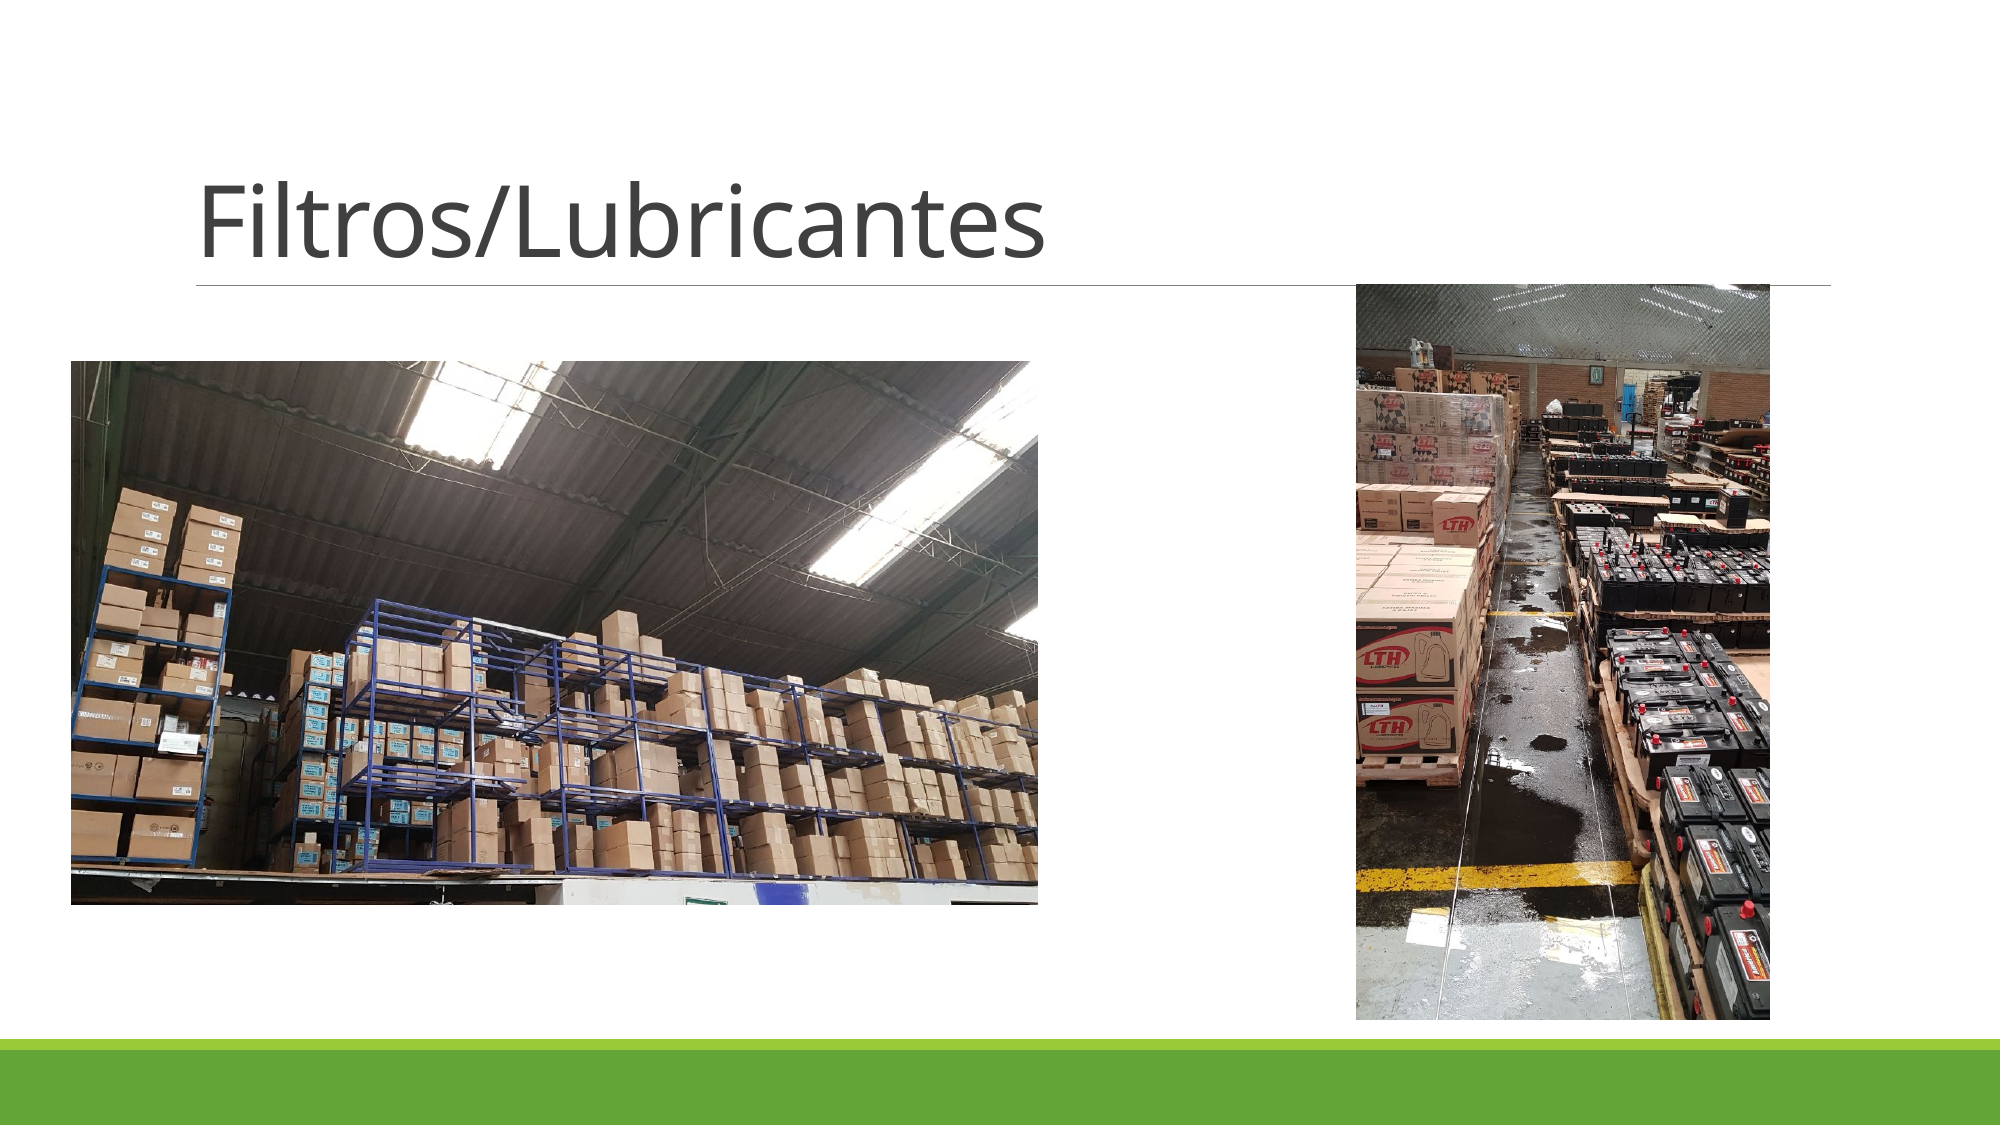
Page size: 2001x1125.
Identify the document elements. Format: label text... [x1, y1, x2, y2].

title Filtros/Lubricantes [180, 47, 1830, 285]
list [71, 360, 1039, 905]
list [1355, 284, 1771, 1021]
